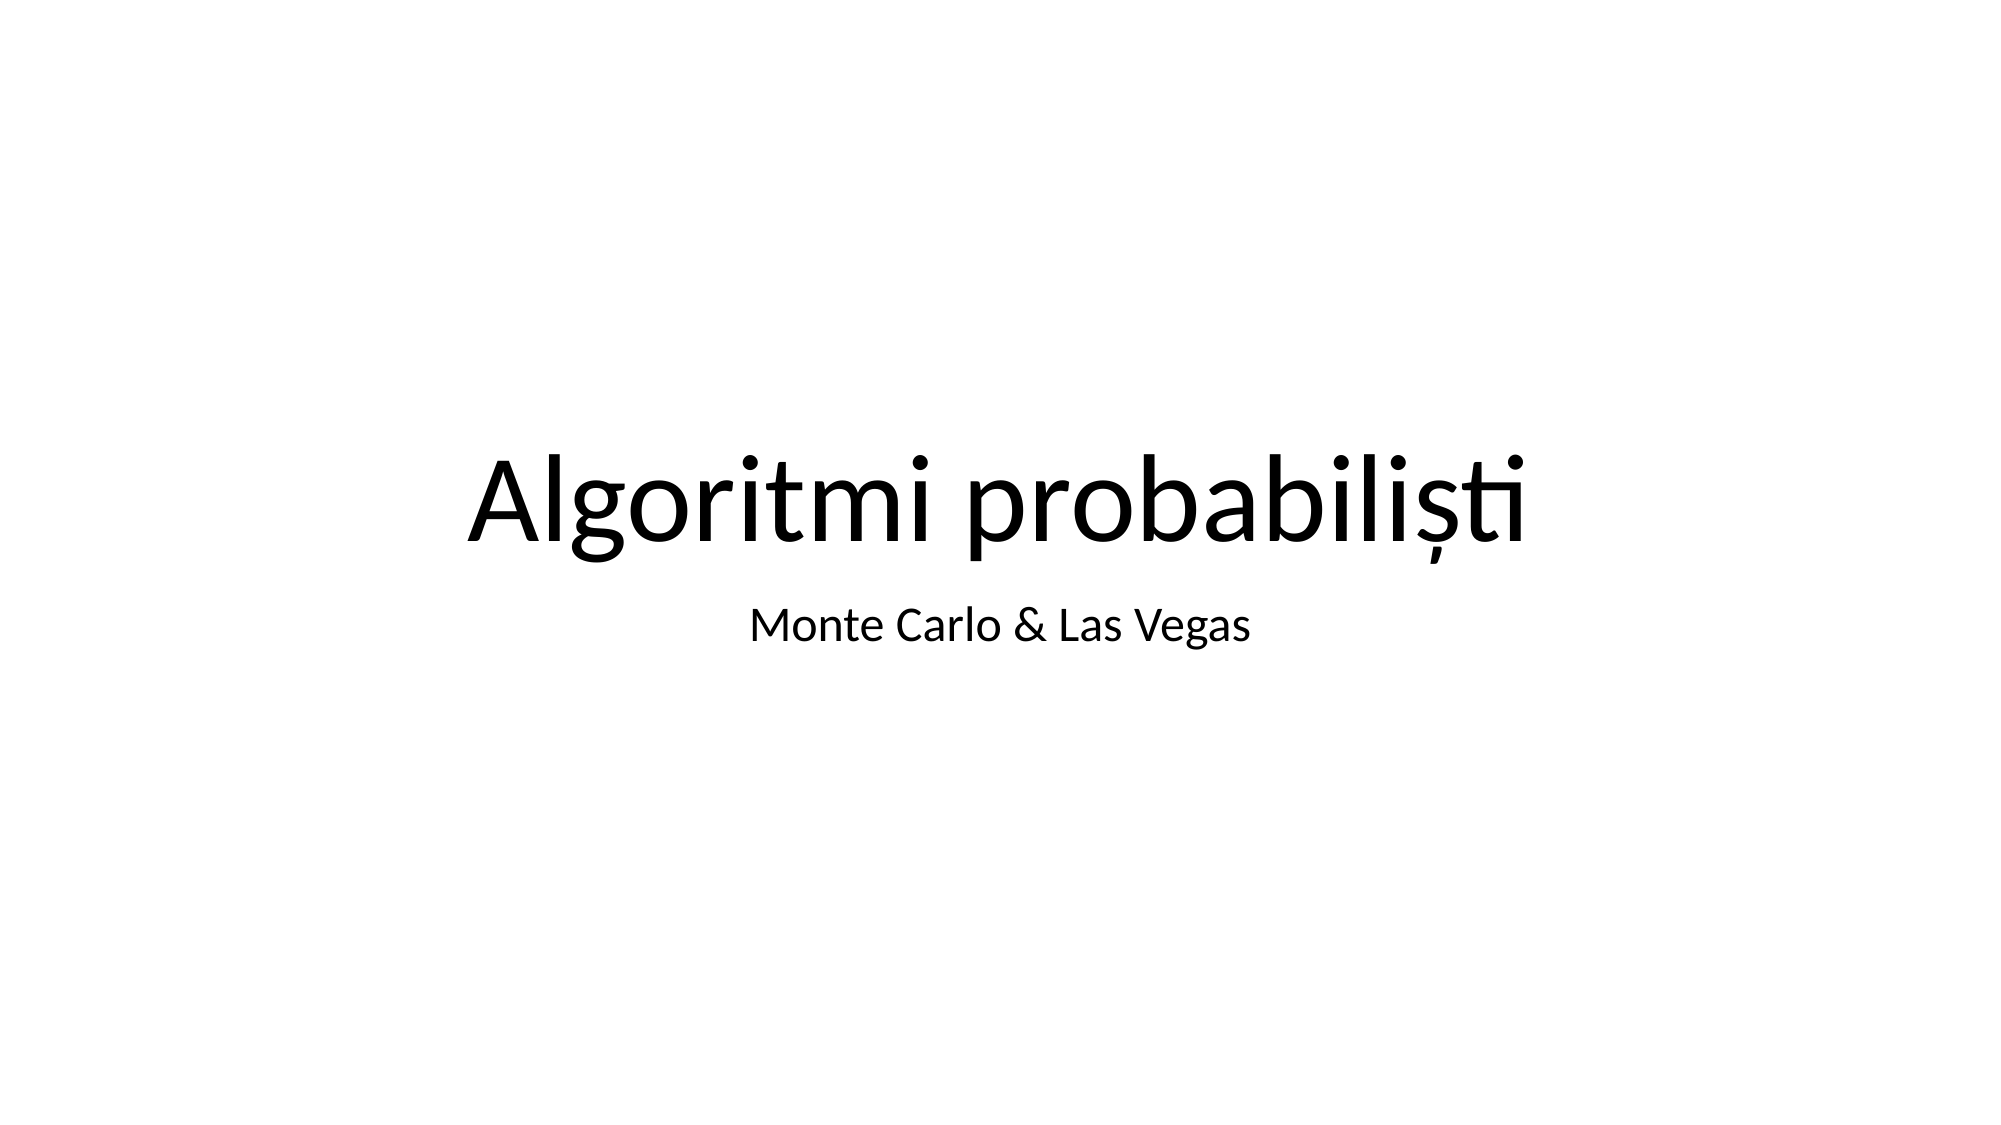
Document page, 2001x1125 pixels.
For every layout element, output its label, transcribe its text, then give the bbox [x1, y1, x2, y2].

subtitle Monte Carlo & Las Vegas [249, 590, 1750, 863]
title Algoritmi probabiliști [249, 184, 1750, 576]
